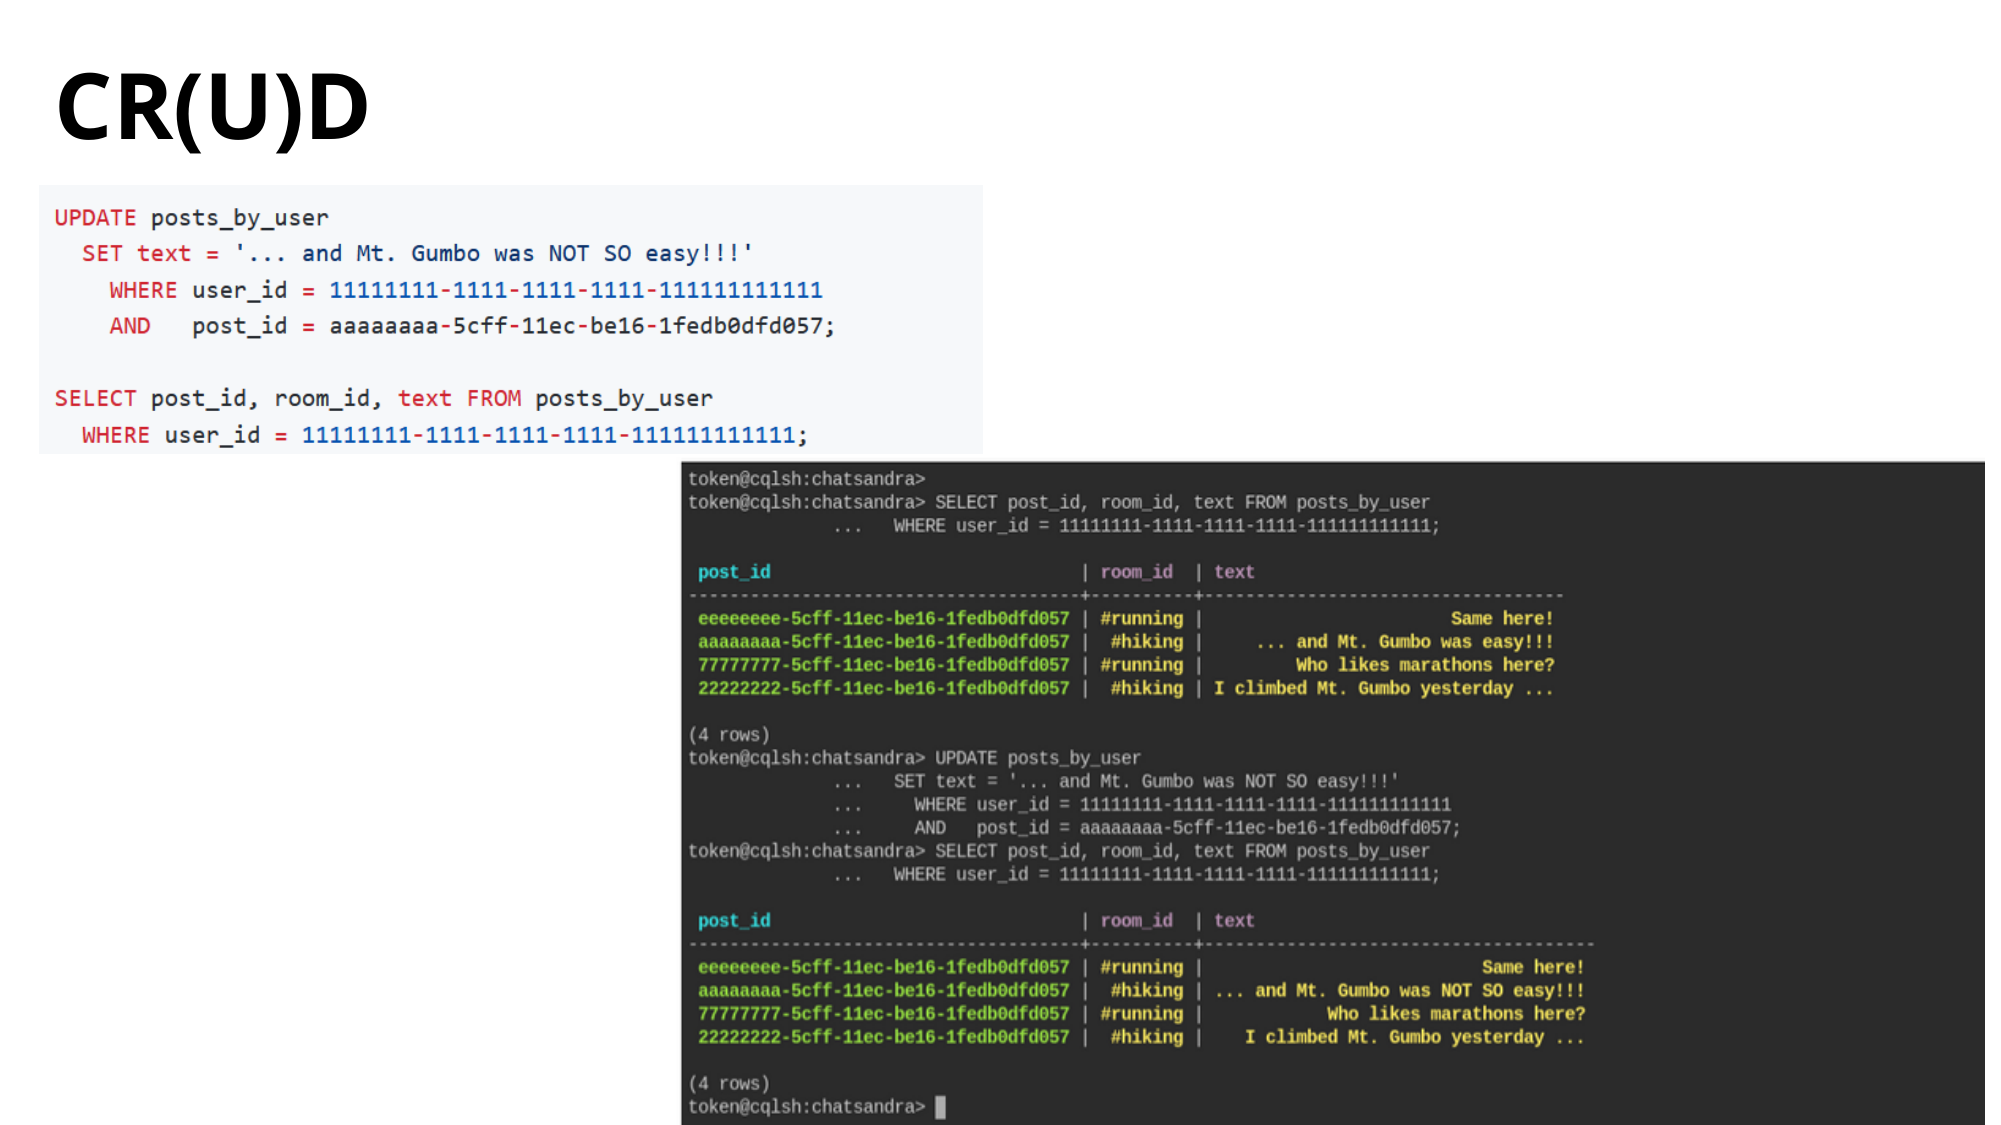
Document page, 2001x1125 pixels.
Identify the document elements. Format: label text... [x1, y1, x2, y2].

title CR(U)D [39, 1, 1765, 219]
picture [39, 185, 984, 454]
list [666, 444, 1985, 1125]
